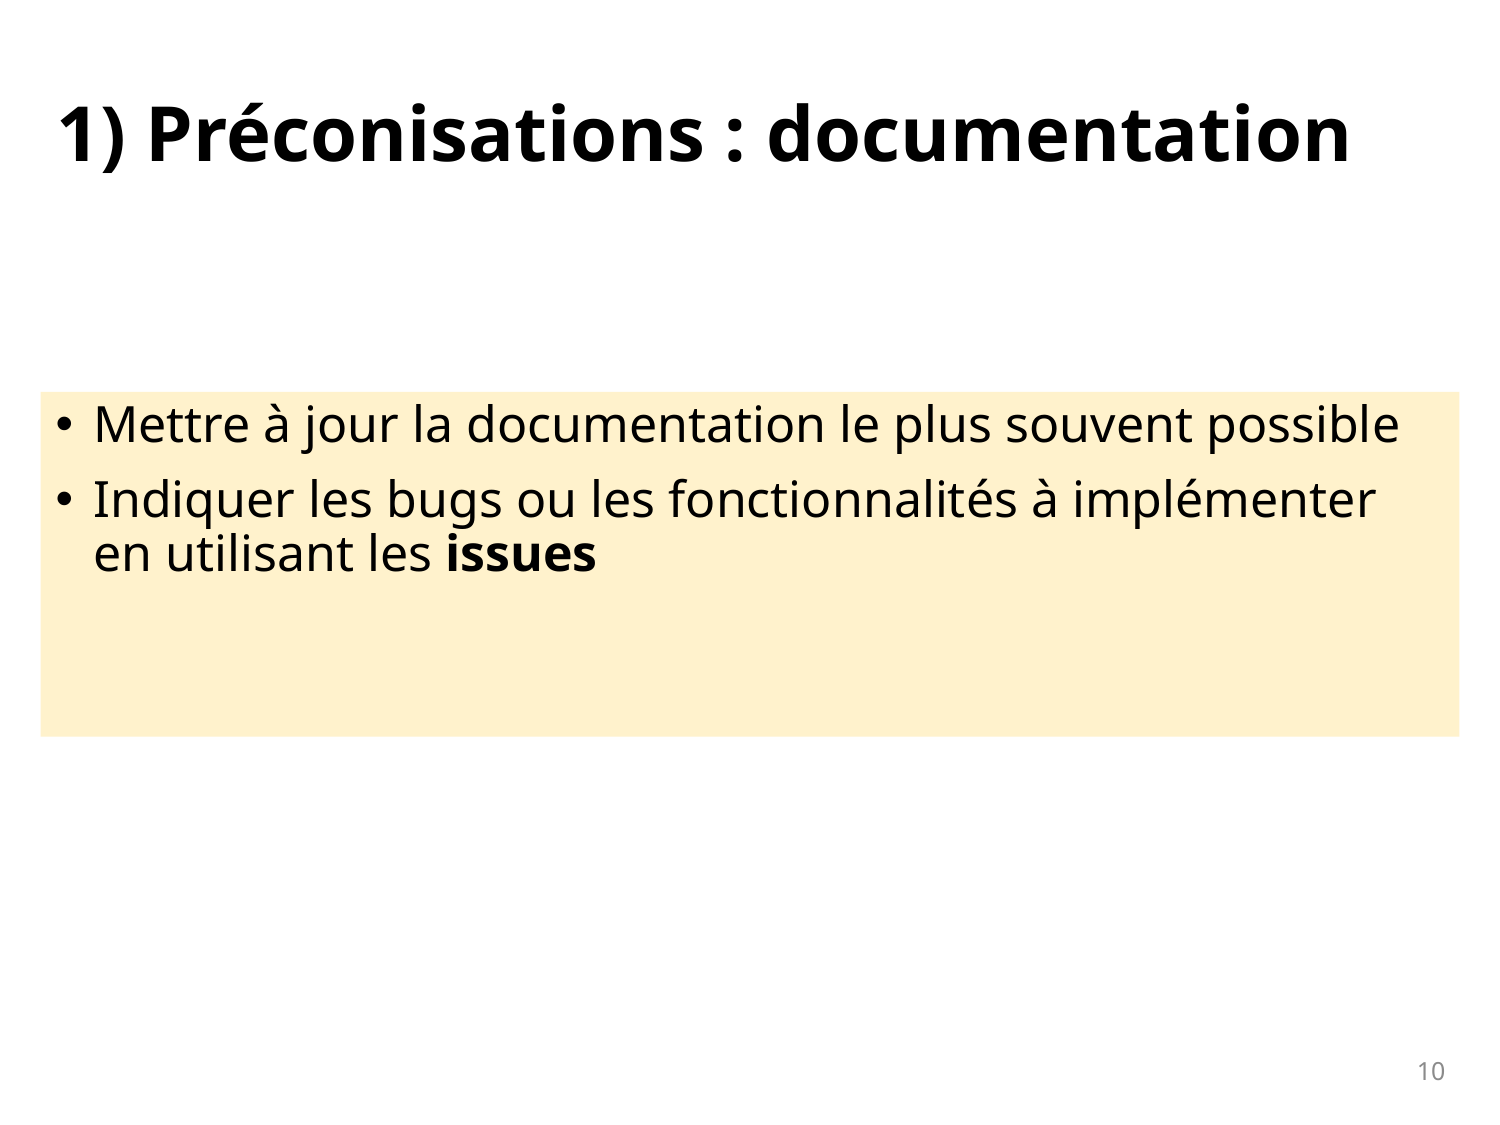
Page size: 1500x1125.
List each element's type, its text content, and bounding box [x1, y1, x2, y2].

slide_number 10 [1059, 1042, 1461, 1103]
text_box Mettre à jour la documentation le plus souvent possible Indiquer les bugs ou les fonctionnalités à implémenter en utilisant les issues [40, 391, 1460, 737]
title 1) Préconisations : documentation [41, 59, 1461, 215]
